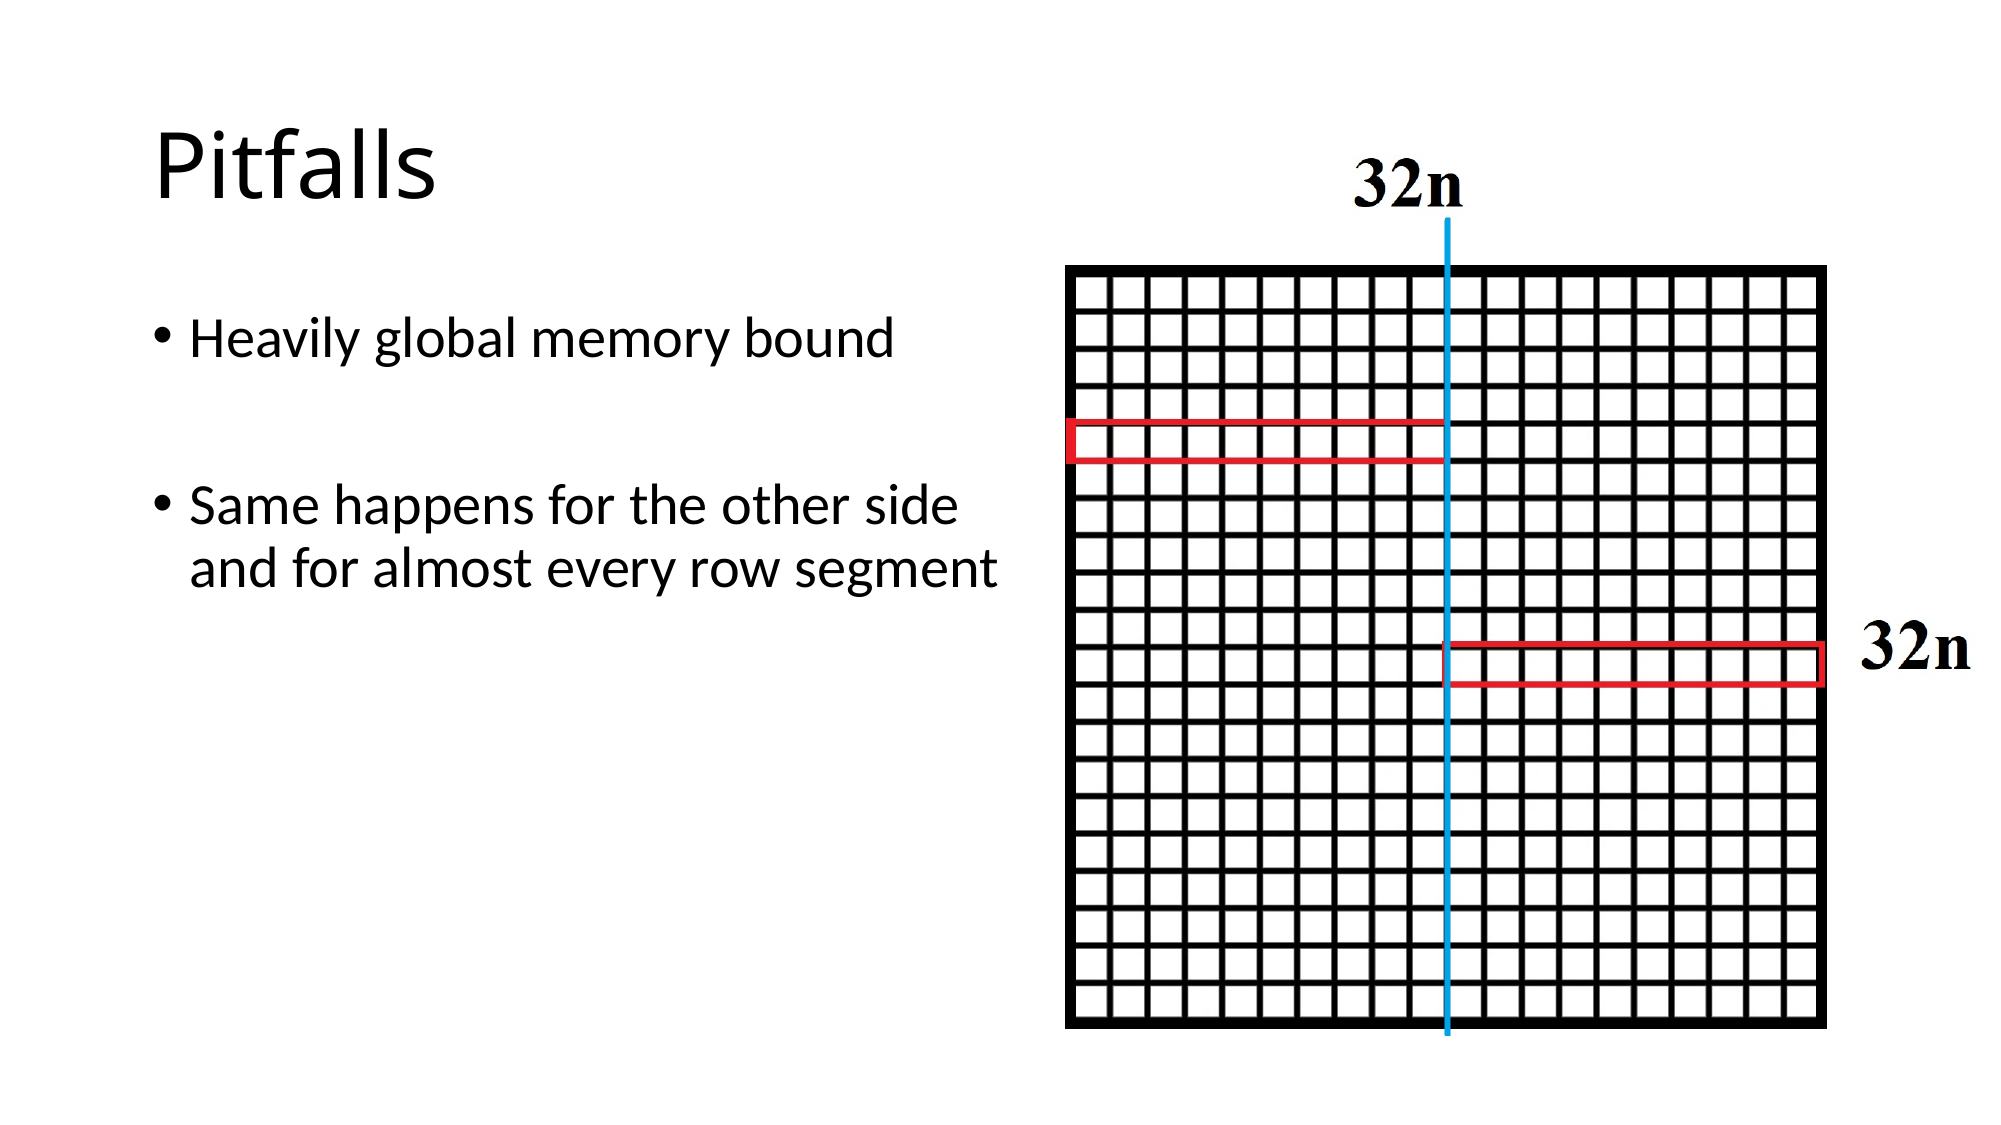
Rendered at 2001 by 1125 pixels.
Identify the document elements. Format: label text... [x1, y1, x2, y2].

title Pitfalls [137, 59, 1863, 278]
picture [1028, 130, 1981, 1036]
list Heavily global memory bound Same happens for the other side and for almost every row segment [137, 299, 1028, 1014]
